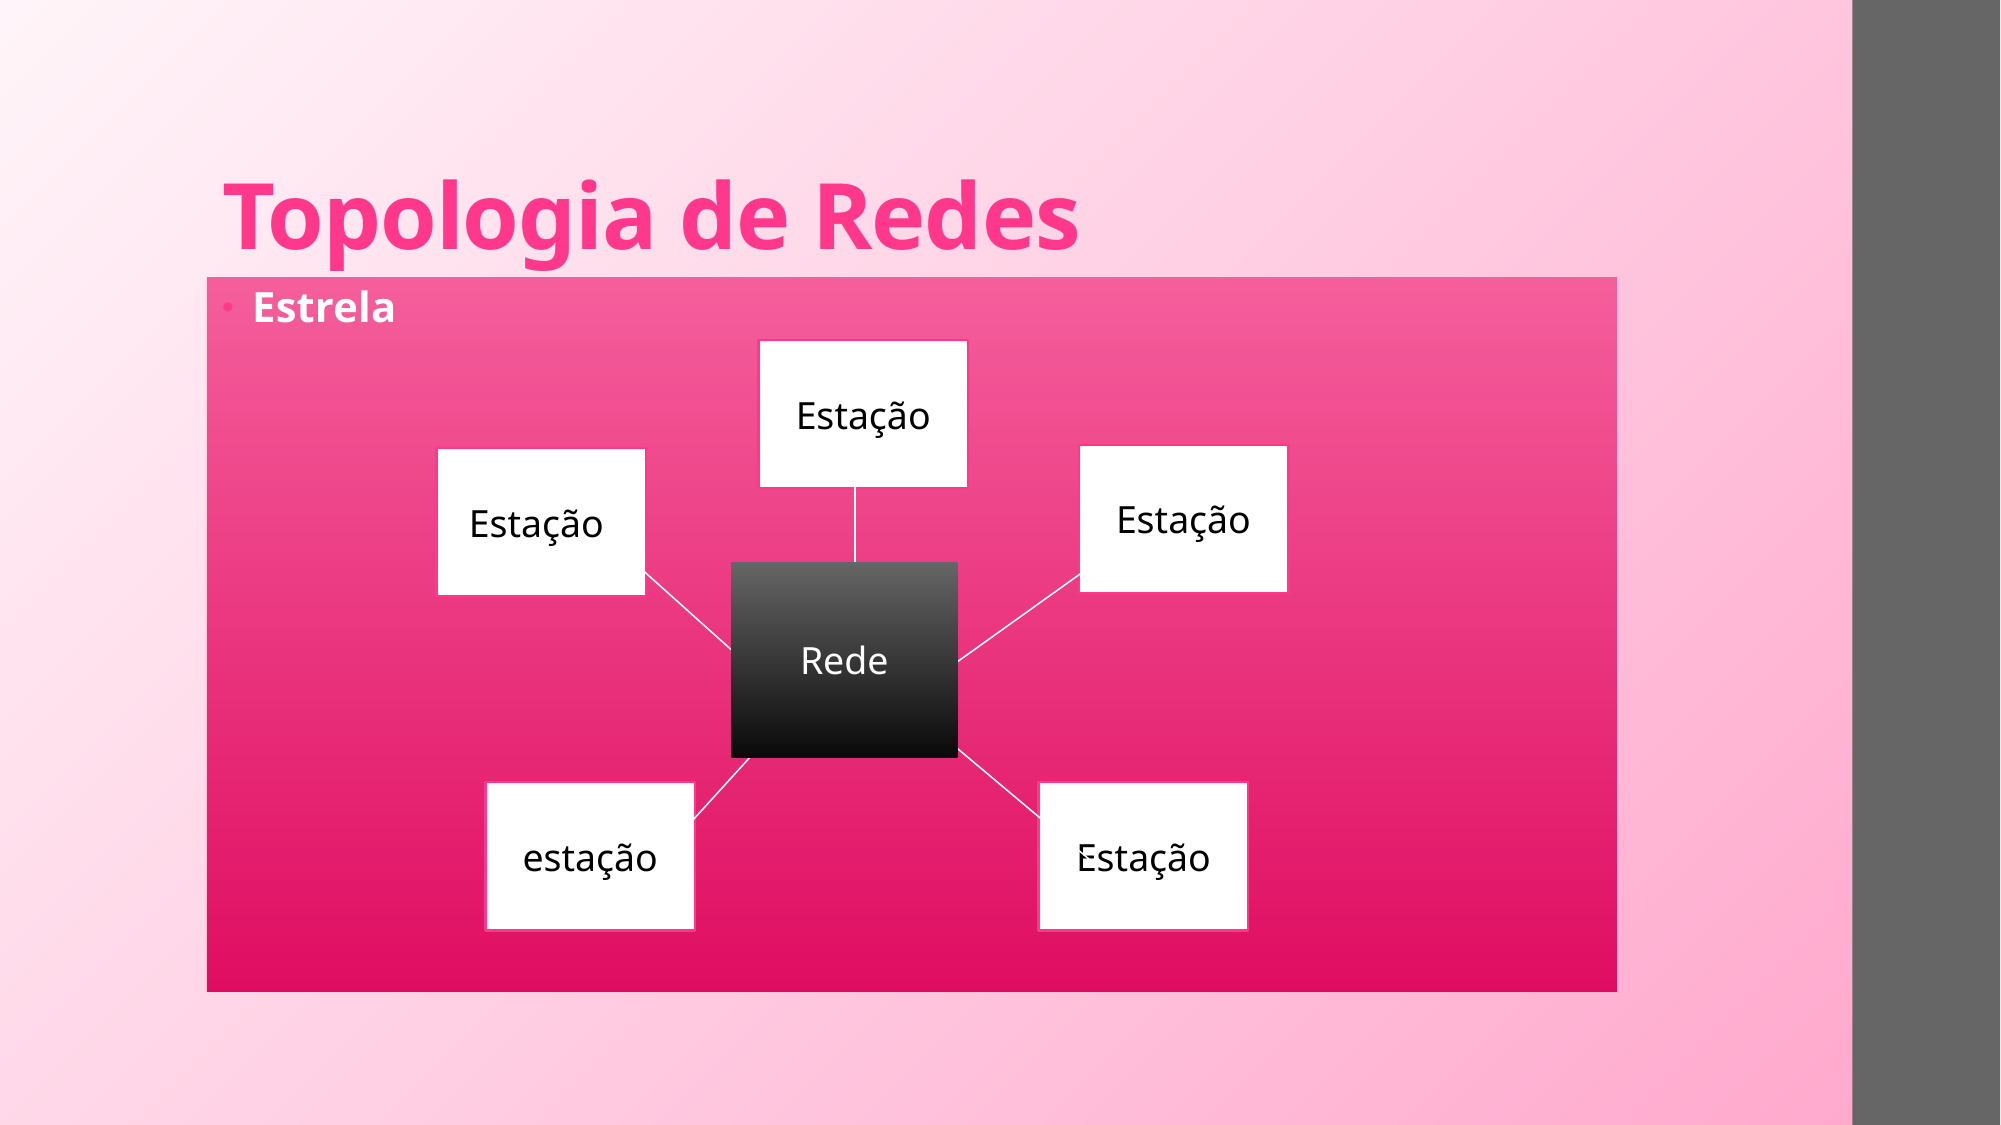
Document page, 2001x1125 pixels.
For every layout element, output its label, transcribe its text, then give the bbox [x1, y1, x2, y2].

text_box Estação [1078, 444, 1290, 594]
text_box Rede [731, 562, 958, 758]
title Topologia de Redes [206, 43, 1797, 278]
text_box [624, 553, 766, 681]
text_box Estação [435, 447, 647, 597]
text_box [946, 544, 1122, 670]
text_box Estação [757, 339, 969, 489]
text_box estação [484, 781, 696, 932]
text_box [924, 720, 1099, 868]
text_box Estação [1037, 781, 1249, 932]
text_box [662, 729, 775, 853]
list Estrela [206, 277, 1617, 992]
